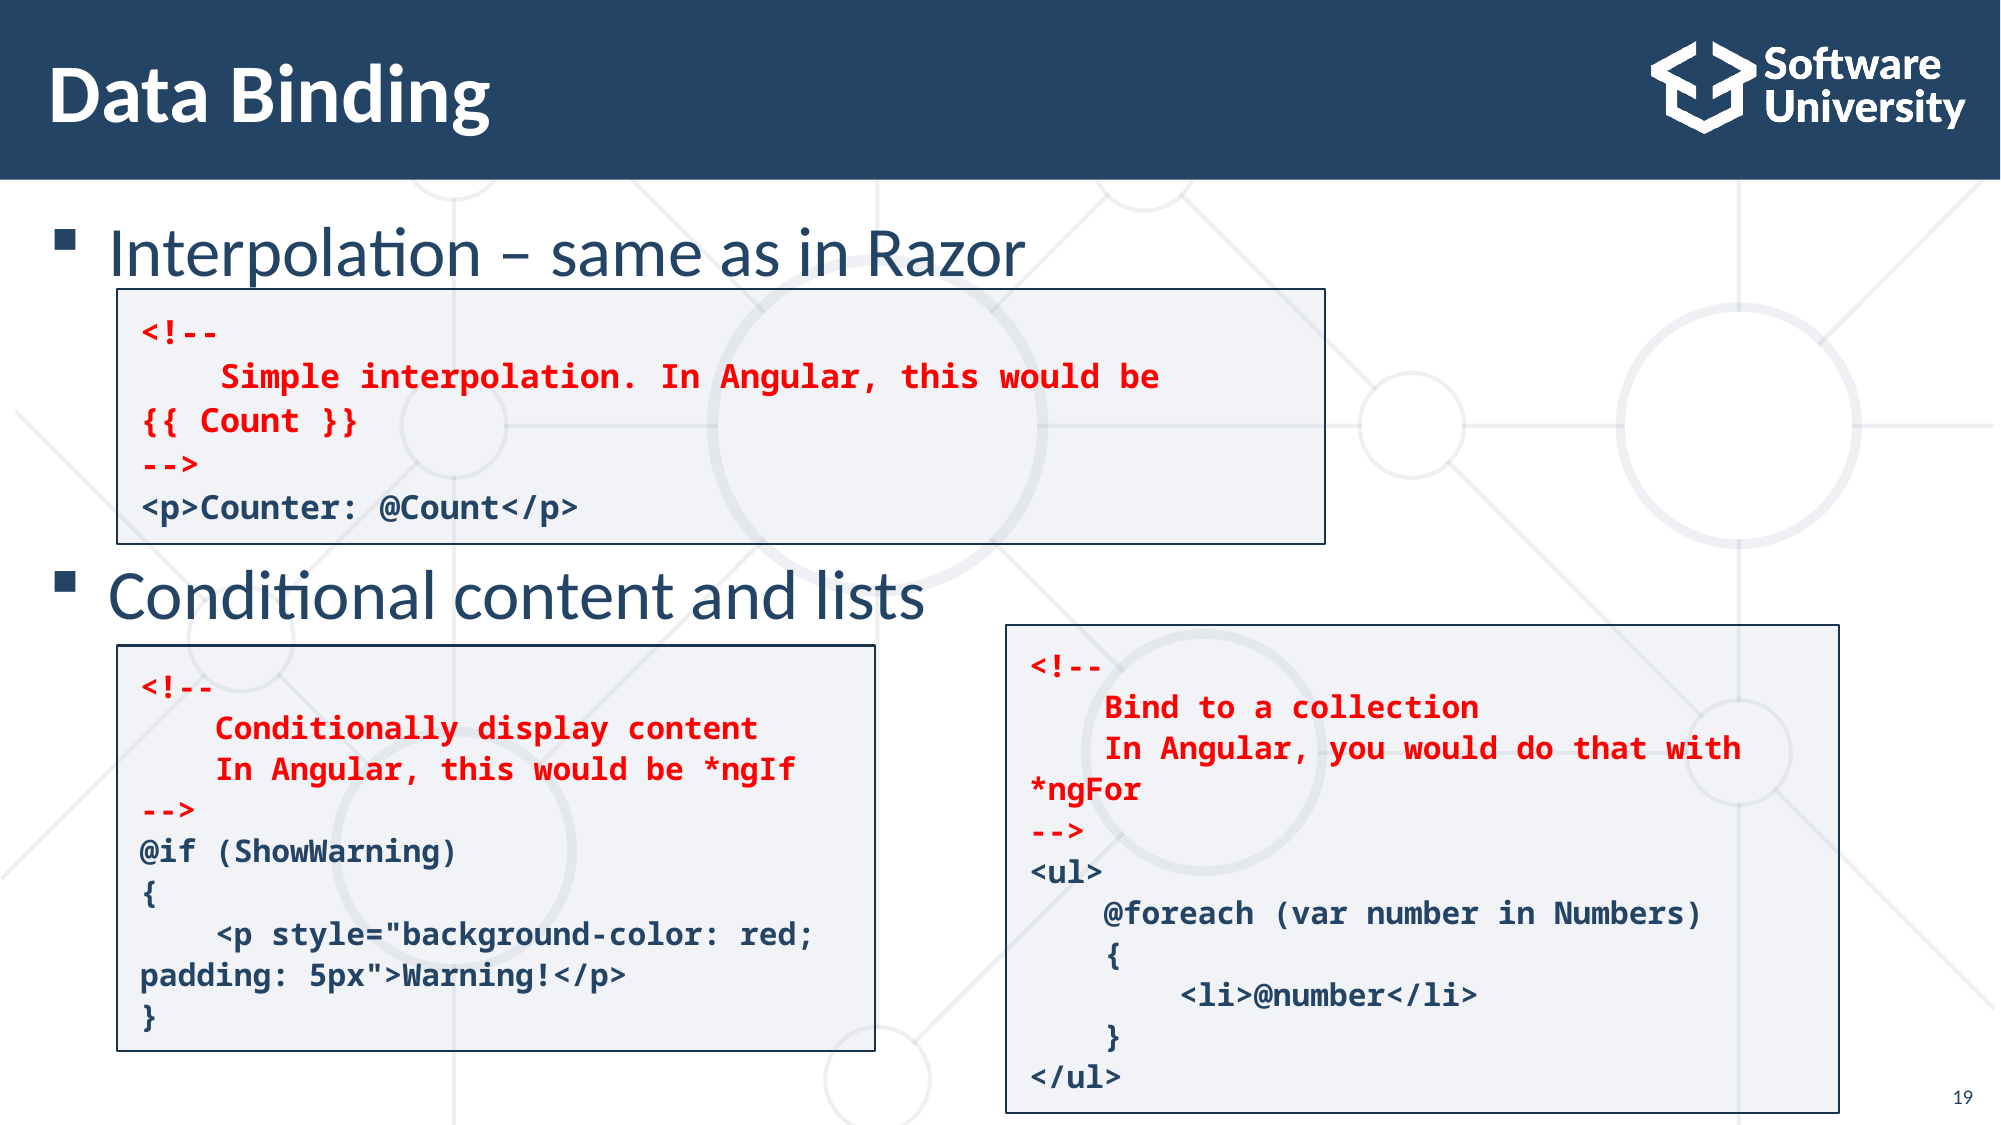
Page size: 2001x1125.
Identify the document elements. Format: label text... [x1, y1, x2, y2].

slide_number 19 [1927, 1067, 1989, 1117]
list Interpolation – same as in Razor Conditional content and lists [31, 196, 1970, 1109]
picture [1651, 41, 1966, 134]
text_box <!-- Simple interpolation. In Angular, this would be {{ Count }} --> <p>Counter: @Count</p> [116, 289, 1325, 545]
title Data Binding [31, 16, 1625, 162]
text_box <!-- Conditionally display content In Angular, this would be *ngIf --> @if (ShowWarning) { <p style="background-color: red; padding: 5px">Warning!</p> } [116, 645, 876, 1052]
text_box <!-- Bind to a collection In Angular, you would do that with *ngFor --> <ul> @foreach (var number in Numbers) { <li>@number</li> } </ul> [1005, 624, 1840, 1113]
